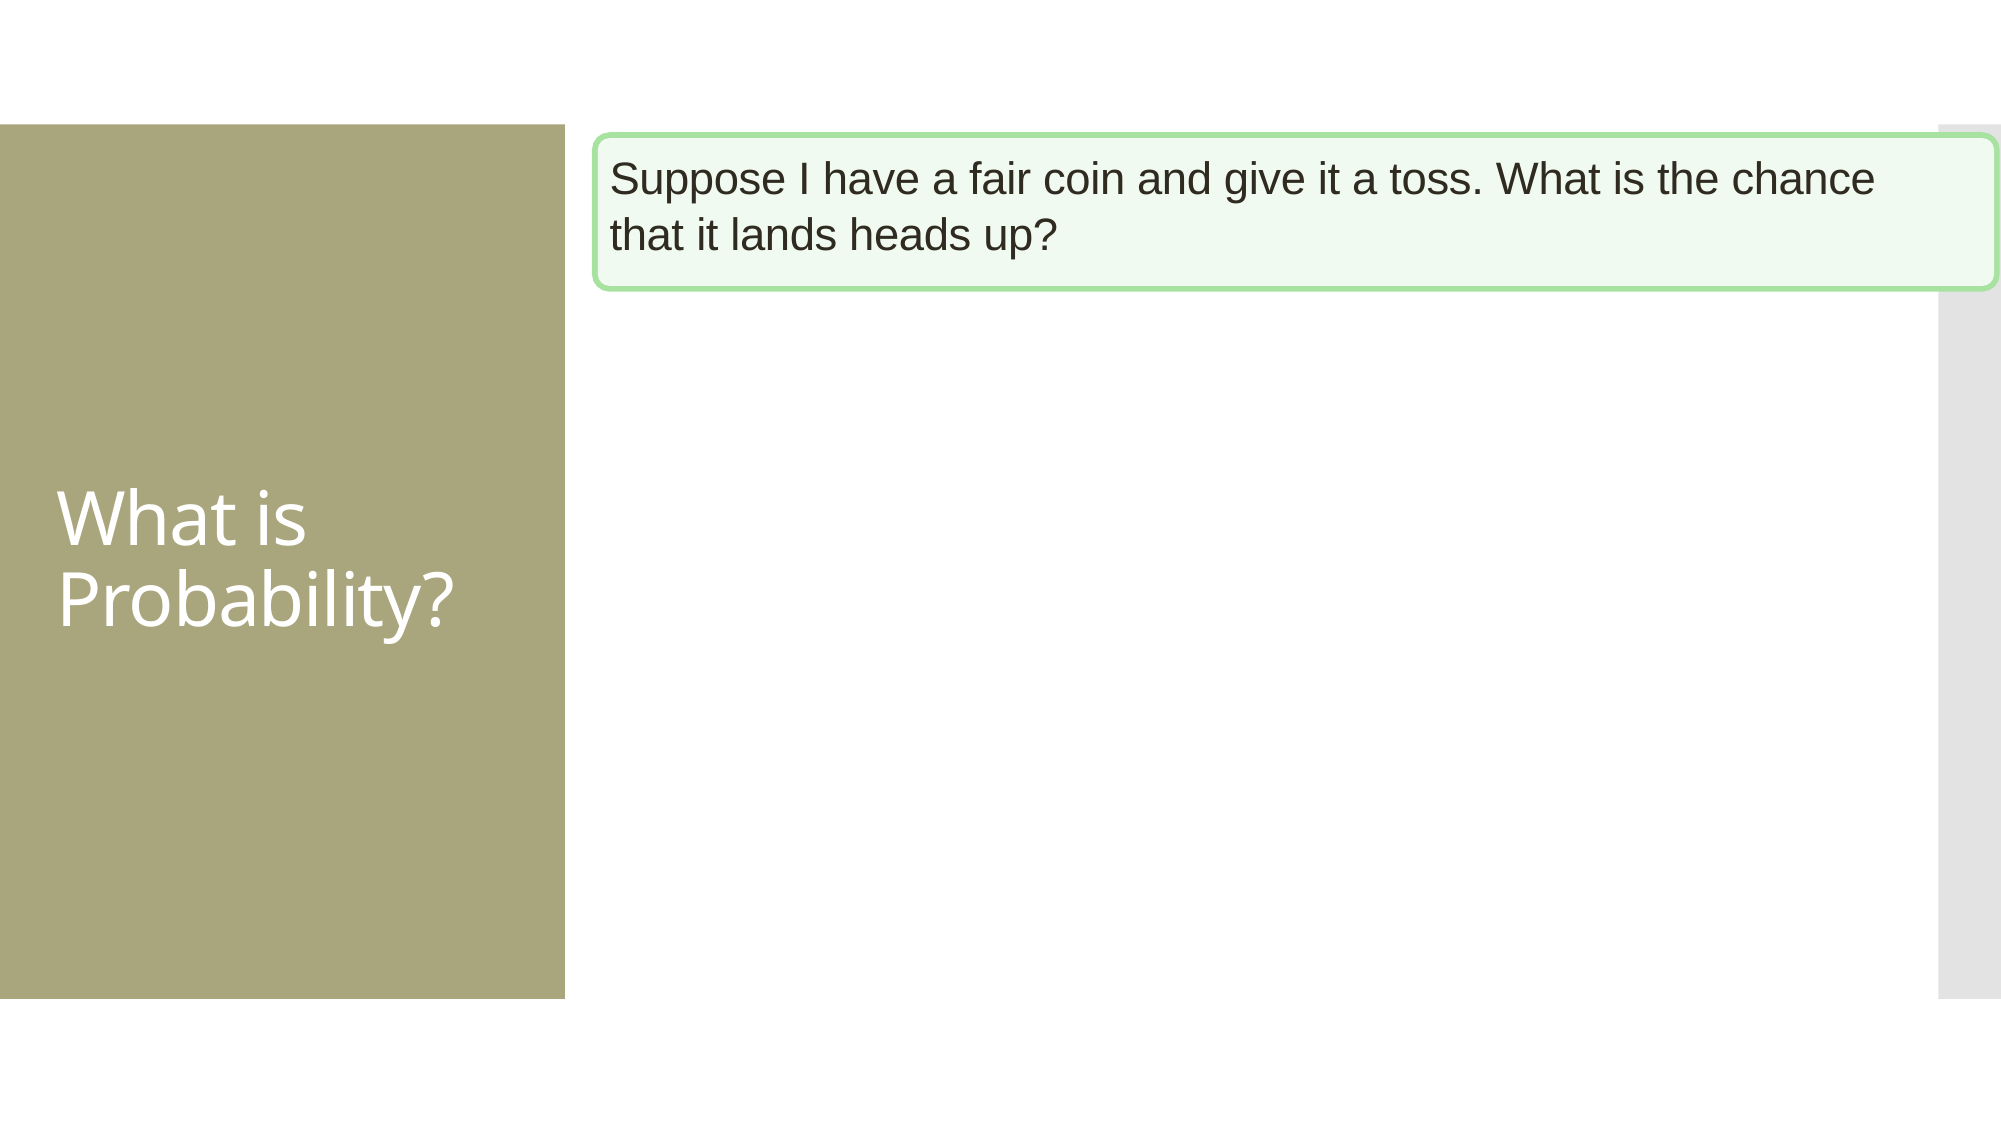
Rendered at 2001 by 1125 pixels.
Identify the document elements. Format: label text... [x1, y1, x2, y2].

title What is Probability? [41, 184, 525, 940]
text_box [591, 131, 2000, 292]
